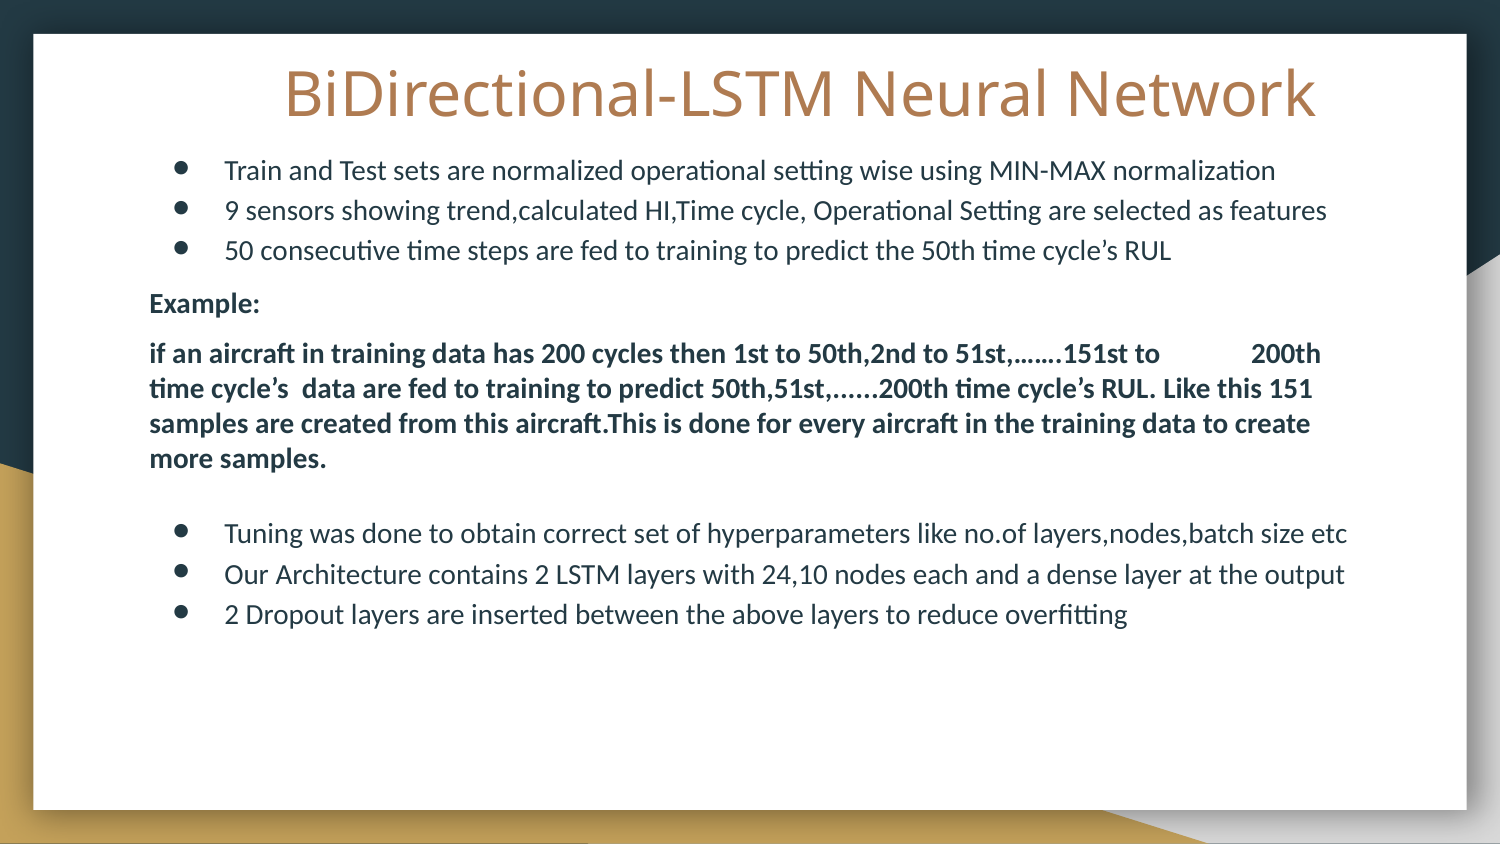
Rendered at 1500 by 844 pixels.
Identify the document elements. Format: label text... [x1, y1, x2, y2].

list Train and Test sets are normalized operational setting wise using MIN-MAX normalization 9 sensors showing trend,calculated HI,Time cycle, Operational Setting are selected as features 50 consecutive time steps are fed to training to predict the 50th time cycle’s RUL Example: if an aircraft in training data has 200 cycles then 1st to 50th,2nd to 51st,…….151st to 200th time cycle’s data are fed to training to predict 50th,51st,......200th time cycle’s RUL. Like this 151 samples are created from this aircraft.This is done for every aircraft in the training data to create more samples. Tuning was done to obtain correct set of hyperparameters like no.of layers,nodes,batch size etc Our Architecture contains 2 LSTM layers with 24,10 nodes each and a dense layer at the output 2 Dropout layers are inserted between the above layers to reduce overfitting [134, 131, 1366, 775]
title BiDirectional-LSTM Neural Network [57, 38, 1423, 221]
